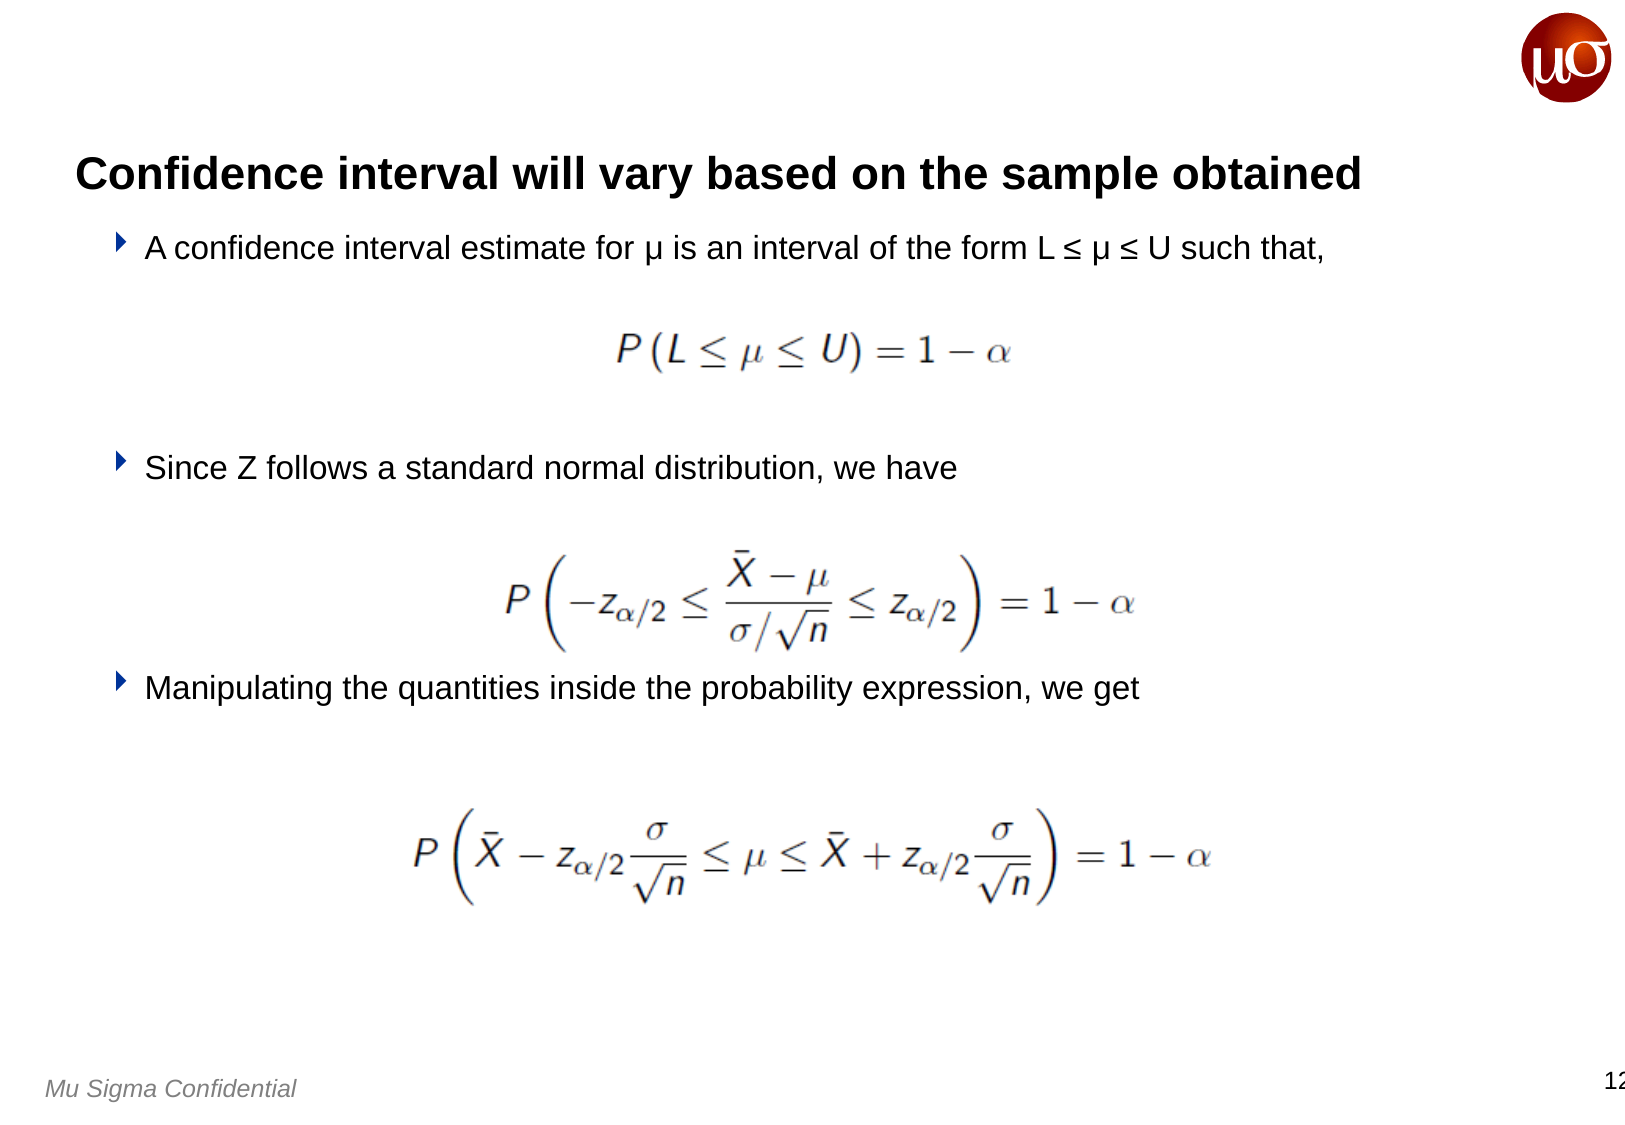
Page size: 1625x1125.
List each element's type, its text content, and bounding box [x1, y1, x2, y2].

picture [599, 315, 1025, 385]
picture [402, 793, 1222, 914]
picture [482, 530, 1143, 675]
list A confidence interval estimate for μ is an interval of the form L ≤ μ ≤ U such that, Since Z follows a standard normal distribution, we have Manipulating the quantities inside the probability expression, we get [105, 226, 1544, 915]
picture [1516, 12, 1615, 103]
title Confidence interval will vary based on the sample obtained [74, 62, 1550, 201]
